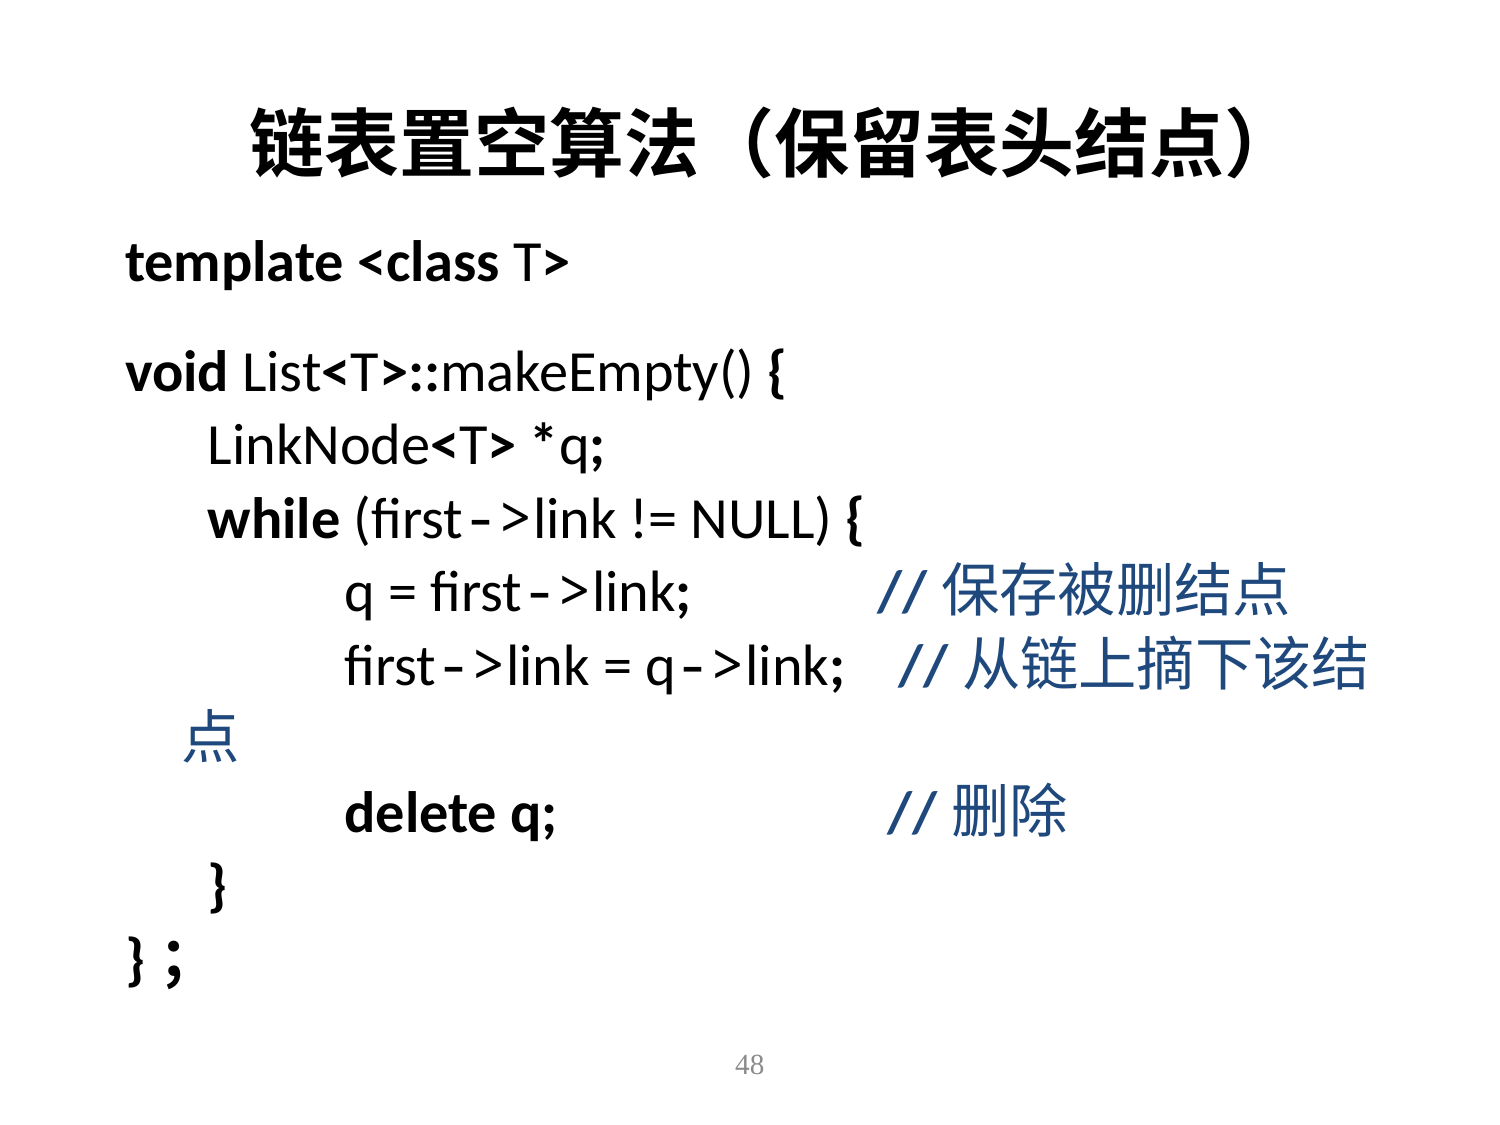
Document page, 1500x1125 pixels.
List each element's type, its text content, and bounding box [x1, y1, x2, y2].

list template <class T> void List<T>::makeEmpty() { LinkNode<T> *q; while (first->link != NULL) { q = first->link; //保存被删结点 first->link = q->link; //从链上摘下该结点 delete q; //删除 } }； [110, 212, 1423, 977]
slide_number 48 [512, 1025, 988, 1100]
title 链表置空算法（保留表头结点） [99, 71, 1450, 213]
